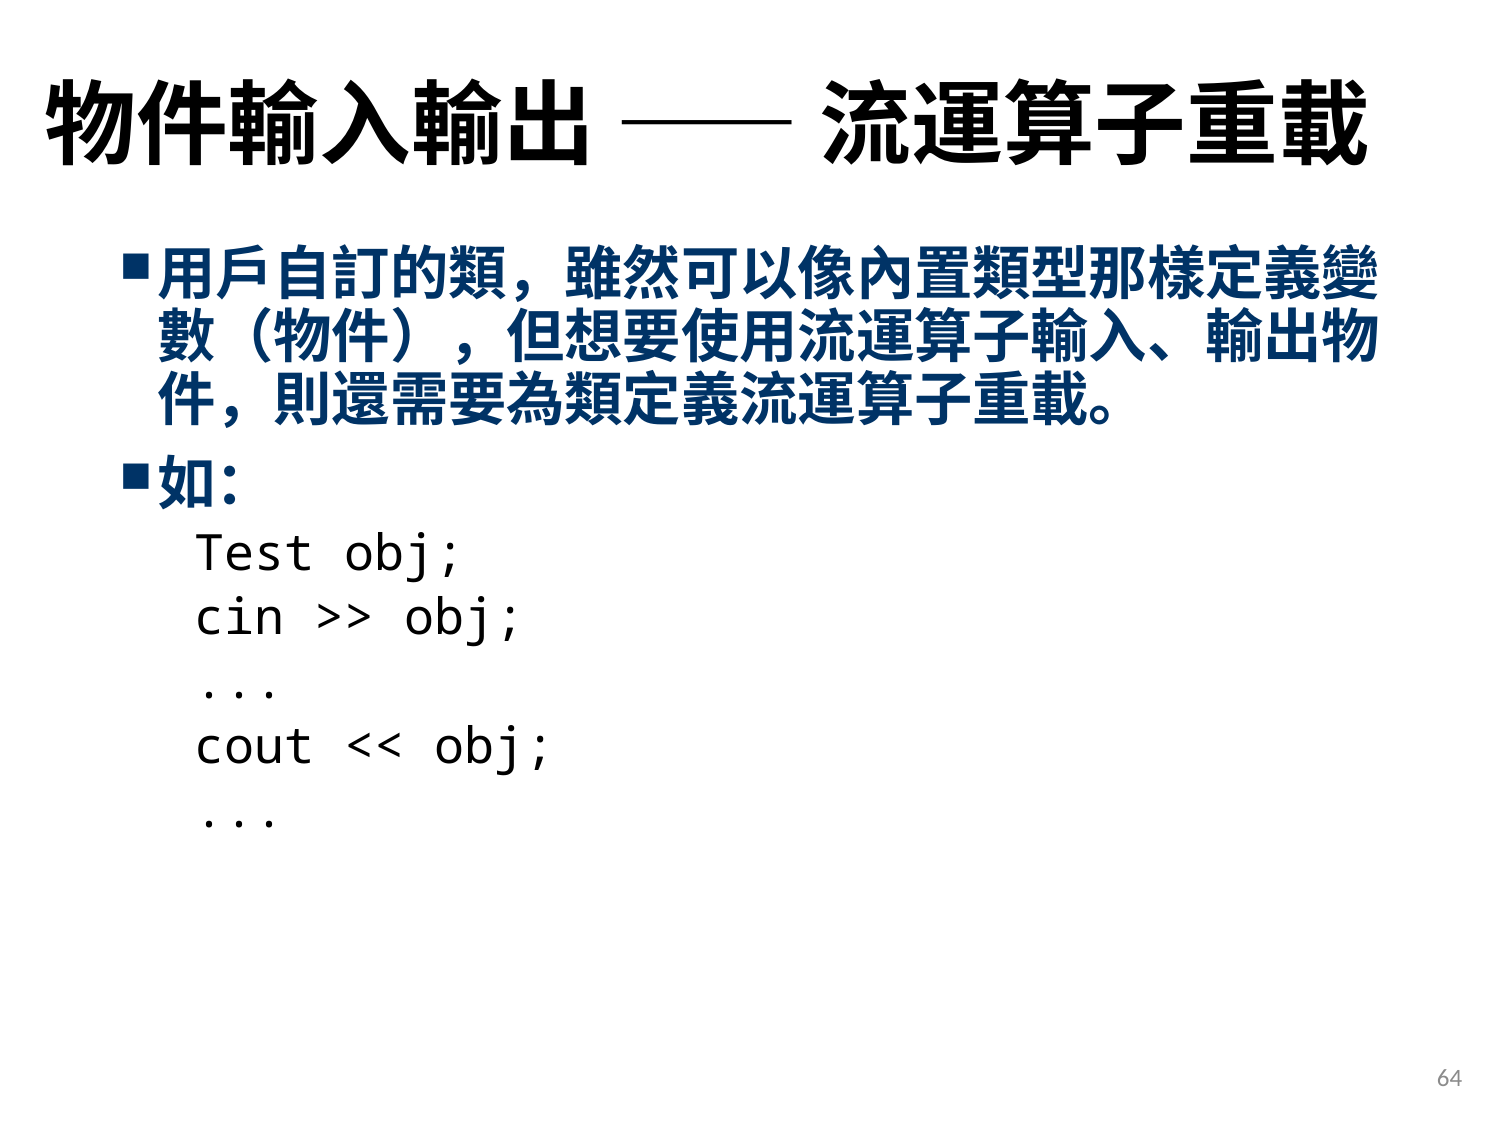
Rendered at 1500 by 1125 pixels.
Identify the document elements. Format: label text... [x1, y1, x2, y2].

title 物件輸入輸出 —— 流運算子重載 [29, 19, 1500, 237]
slide_number 64 [1139, 1046, 1478, 1107]
list 用戶自訂的類，雖然可以像內置類型那樣定義變數（物件），但想要使用流運算子輸入、輸出物件，則還需要為類定義流運算子重載。 如： Test obj; cin >> obj; ... cout << obj; ... [104, 236, 1425, 1016]
